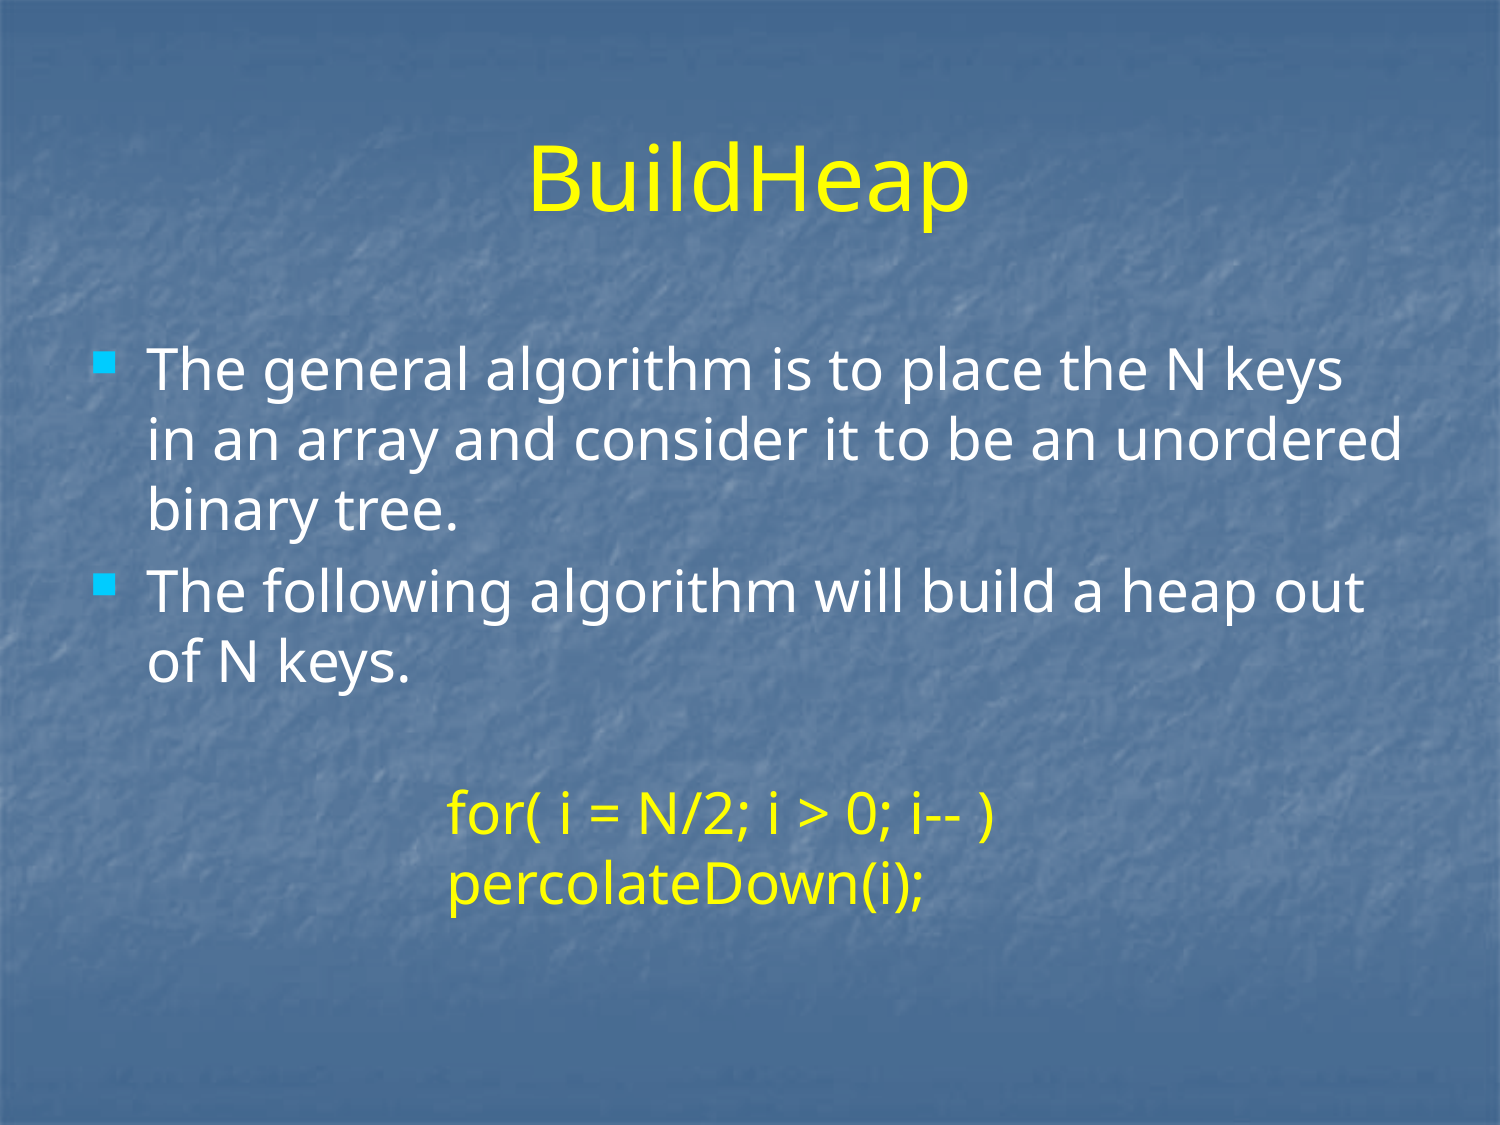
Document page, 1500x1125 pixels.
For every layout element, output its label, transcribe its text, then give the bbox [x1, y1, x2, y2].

title BuildHeap [75, 62, 1425, 288]
list The general algorithm is to place the N keys in an array and consider it to be an unordered binary tree. The following algorithm will build a heap out of N keys. for( i = N/2; i > 0; i-- ) percolateDown(i); [75, 324, 1425, 1000]
